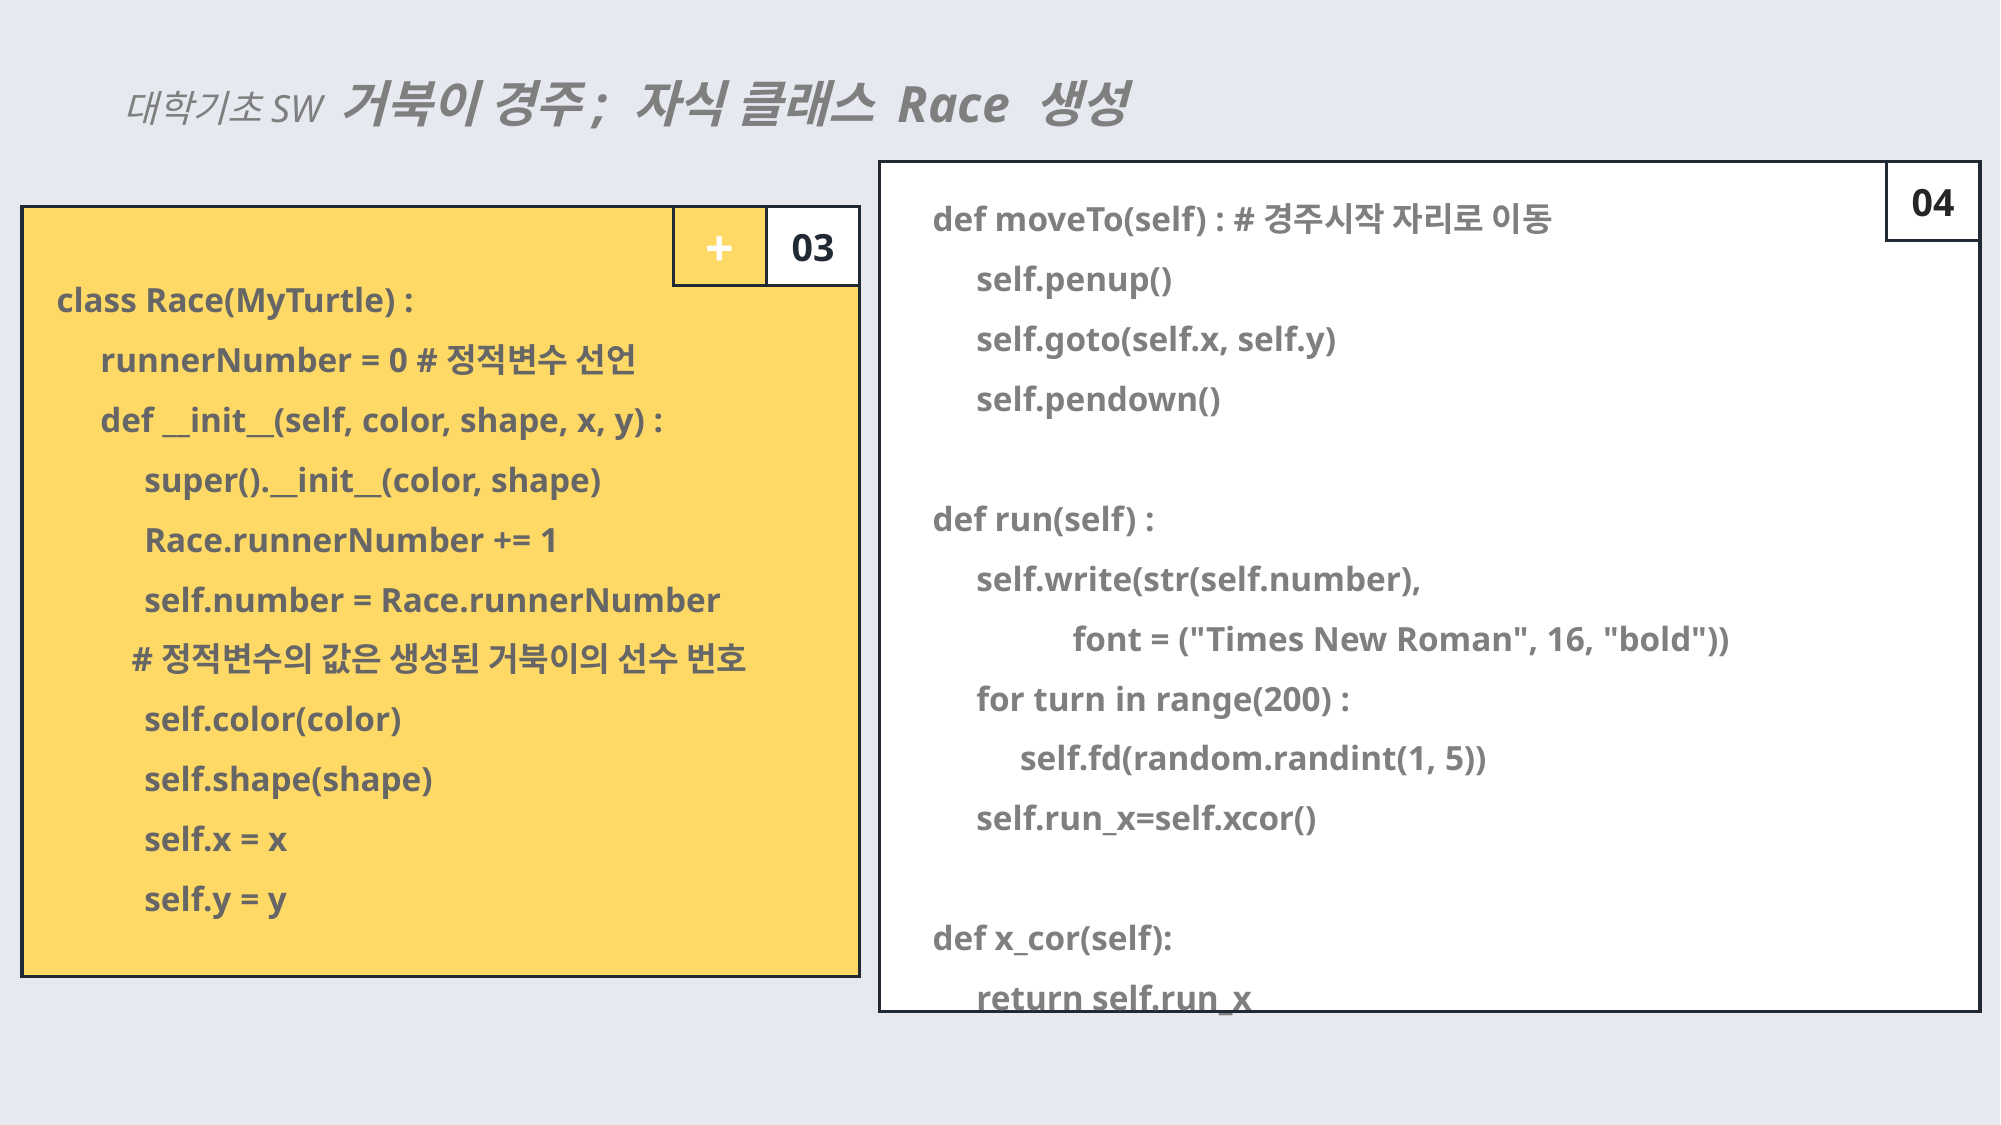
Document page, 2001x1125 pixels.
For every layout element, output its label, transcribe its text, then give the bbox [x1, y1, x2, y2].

text_box class Race(MyTurtle) : runnerNumber = 0 #정적변수 선언 def __init__(self, color, shape, x, y) : super().__init__(color, shape) Race.runnerNumber += 1 self.number = Race.runnerNumber #정적변수의 값은 생성된 거북이의 선수 번호 self.color(color) self.shape(shape) self.x = x self.y = y [41, 251, 845, 931]
text_box + [673, 206, 766, 251]
text_box def moveTo(self) : #경주시작 자리로 이동 self.penup() self.goto(self.x, self.y) self.pendown() def run(self) : self.write(str(self.number), font = ("Times New Roman", 16, "bold")) for turn in range(200) : self.fd(random.randint(1, 5)) self.run_x=self.xcor() def x_cor(self): return self.run_x [873, 171, 1845, 1012]
text_box [22, 206, 860, 977]
text_box 대학기초SW 거북이 경주; 자식 클래스 Race 생성 [109, 35, 1218, 130]
text_box 04 [1886, 161, 1980, 241]
text_box 03 [766, 206, 860, 286]
text_box [879, 161, 1980, 1012]
